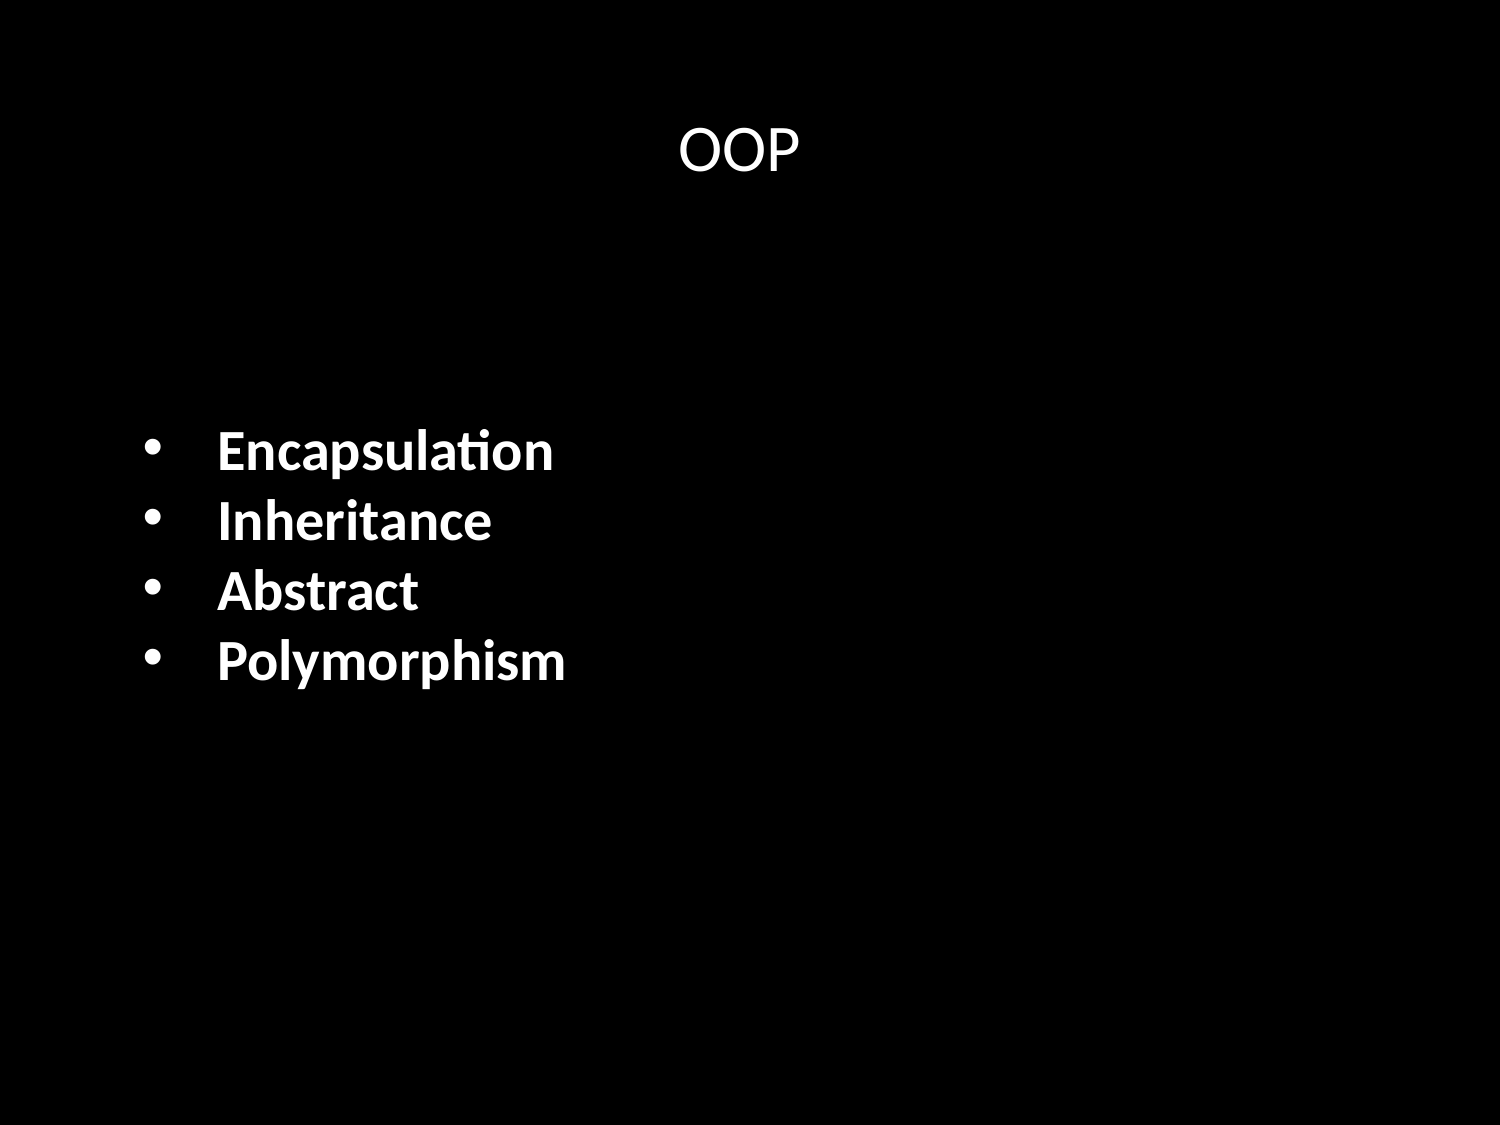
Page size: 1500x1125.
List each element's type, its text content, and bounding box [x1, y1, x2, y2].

text_box Encapsulation Inheritance Abstract Polymorphism [127, 404, 767, 840]
text_box OOP [663, 97, 817, 192]
